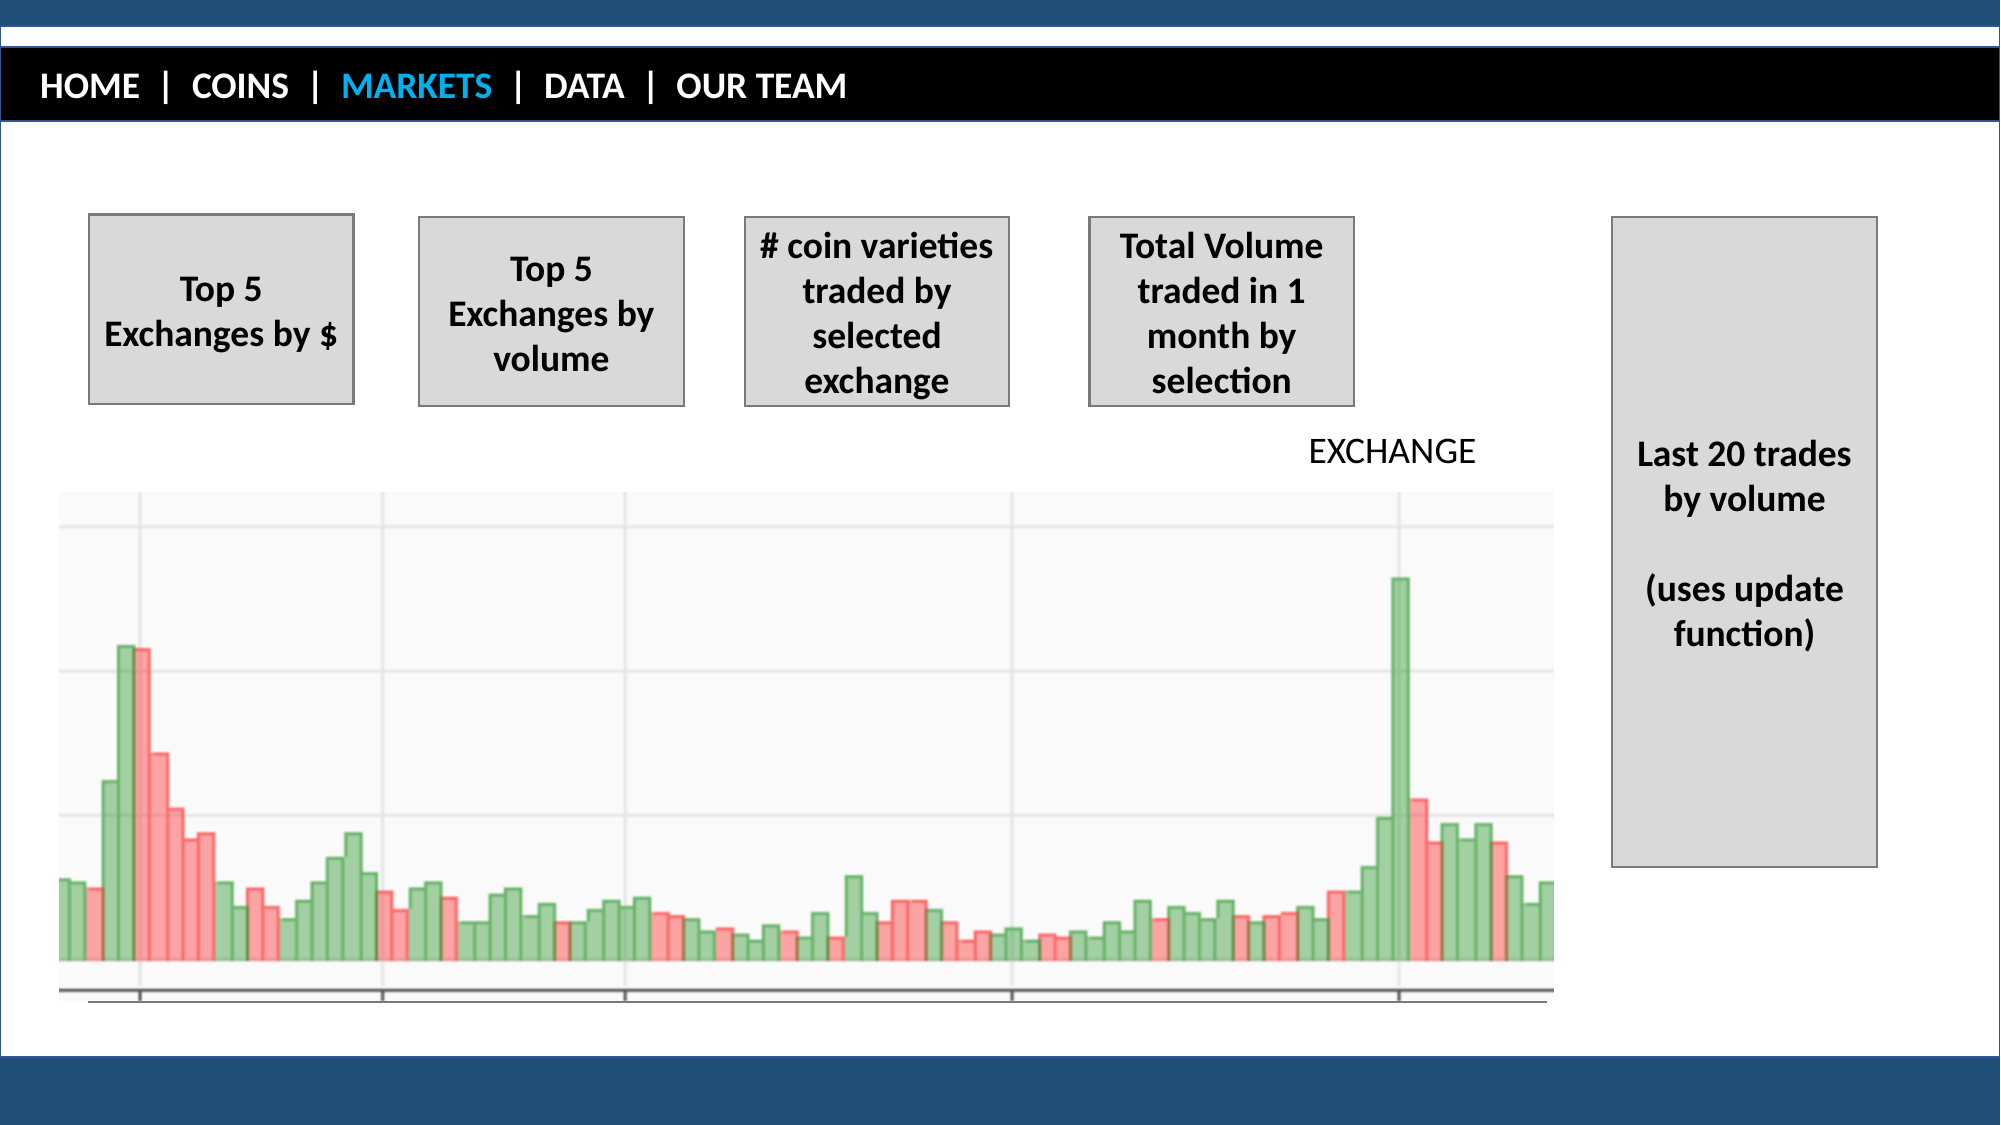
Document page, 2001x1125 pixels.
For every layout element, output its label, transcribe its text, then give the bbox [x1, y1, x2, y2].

text_box Top 5 Exchanges by volume [418, 216, 685, 407]
picture [59, 492, 1554, 1001]
text_box # coin varieties traded by selected exchange [744, 216, 1010, 407]
text_box 5 [0, 25, 2000, 46]
text_box HOME | COINS | MARKETS | DATA | OUR TEAM [0, 46, 2000, 122]
text_box 5 [0, 122, 2000, 1058]
text_box Top 5 Exchanges by $ [88, 213, 355, 405]
text_box Total Volume traded in 1 month by selection [1088, 216, 1355, 407]
text_box Last 20 trades by volume (uses update function) [1611, 216, 1878, 868]
text_box EXCHANGE [1293, 419, 1546, 479]
